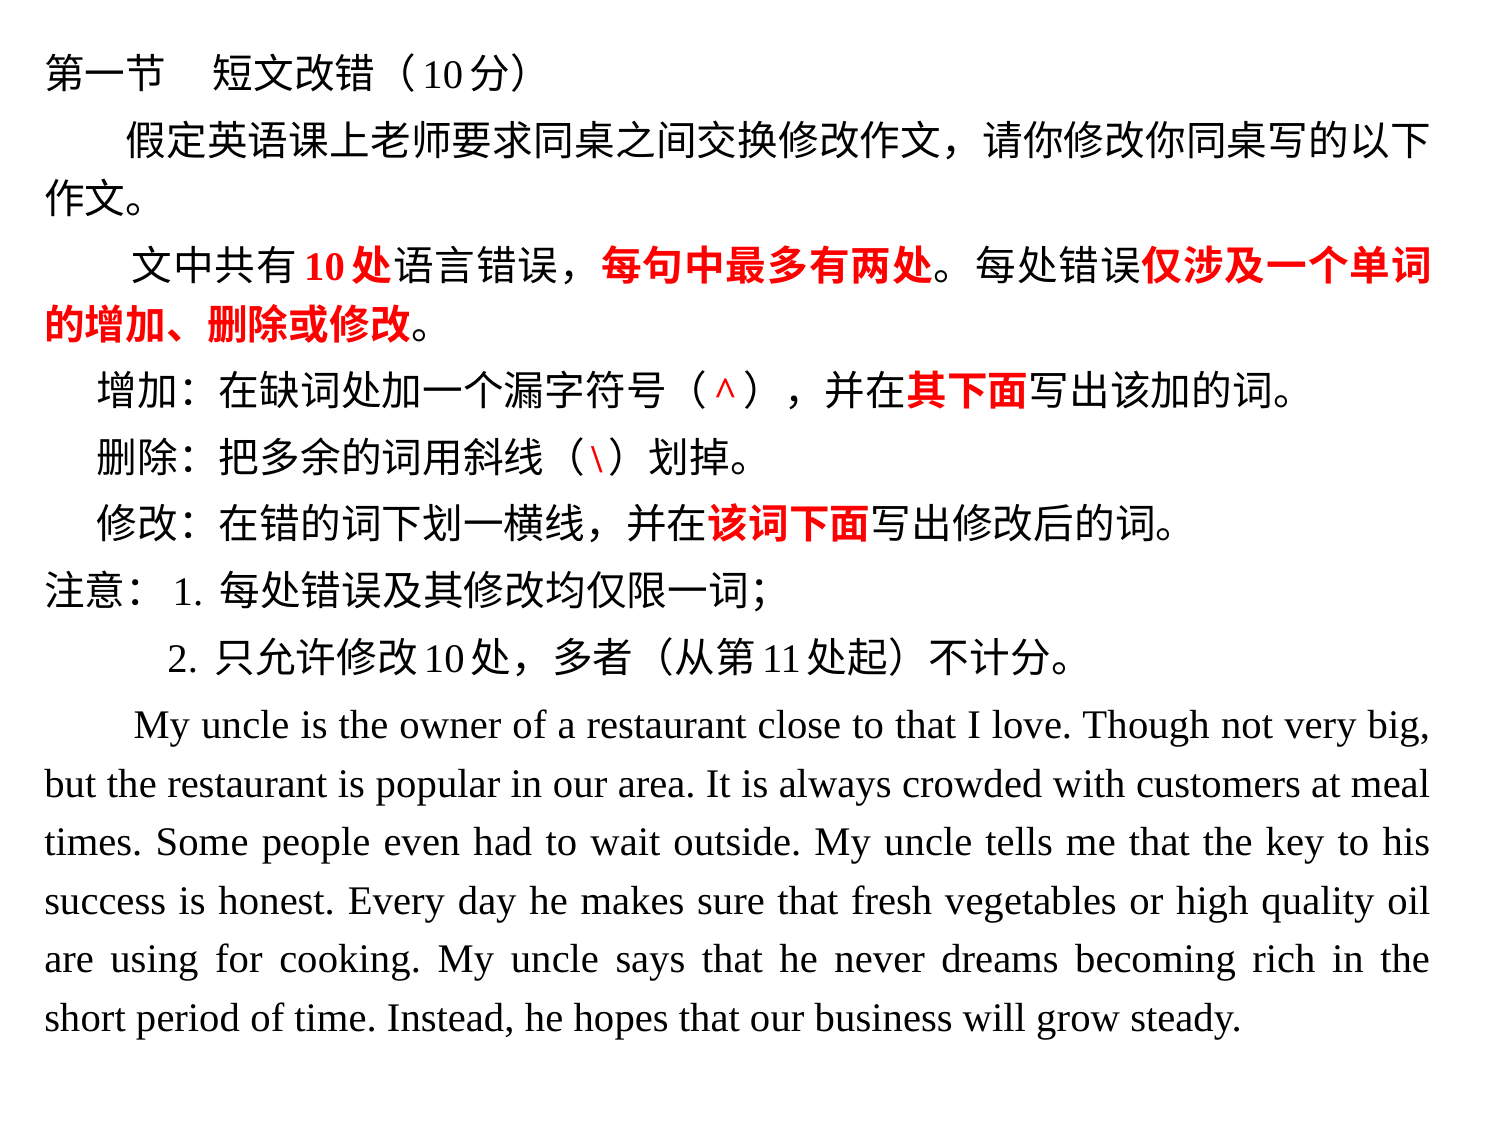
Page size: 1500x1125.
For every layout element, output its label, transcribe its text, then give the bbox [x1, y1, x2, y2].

list 第一节 短文改错（10分） 假定英语课上老师要求同桌之间交换修改作文，请你修改你同桌写的以下作文。 文中共有10处语言错误，每句中最多有两处。每处错误仅涉及一个单词的增加、删除或修改。 增加：在缺词处加一个漏字符号（^），并在其下面写出该加的词。 删除：把多余的词用斜线（\）划掉。 修改：在错的词下划一横线，并在该词下面写出修改后的词。 注意：1. 每处错误及其修改均仅限一词； 2. 只允许修改10处，多者（从第11处起）不计分。 My uncle is the owner of a restaurant close to that I love. Though not very big, but the restaurant is popular in our area. It is always crowded with customers at meal times. Some people even had to wait outside. My uncle tells me that the key to his success is honest. Every day he makes sure that fresh vegetables or high quality oil are using for cooking. My uncle says that he never dreams becoming rich in the short period of time. Instead, he hopes that our business will grow steady. [29, 30, 1447, 1094]
